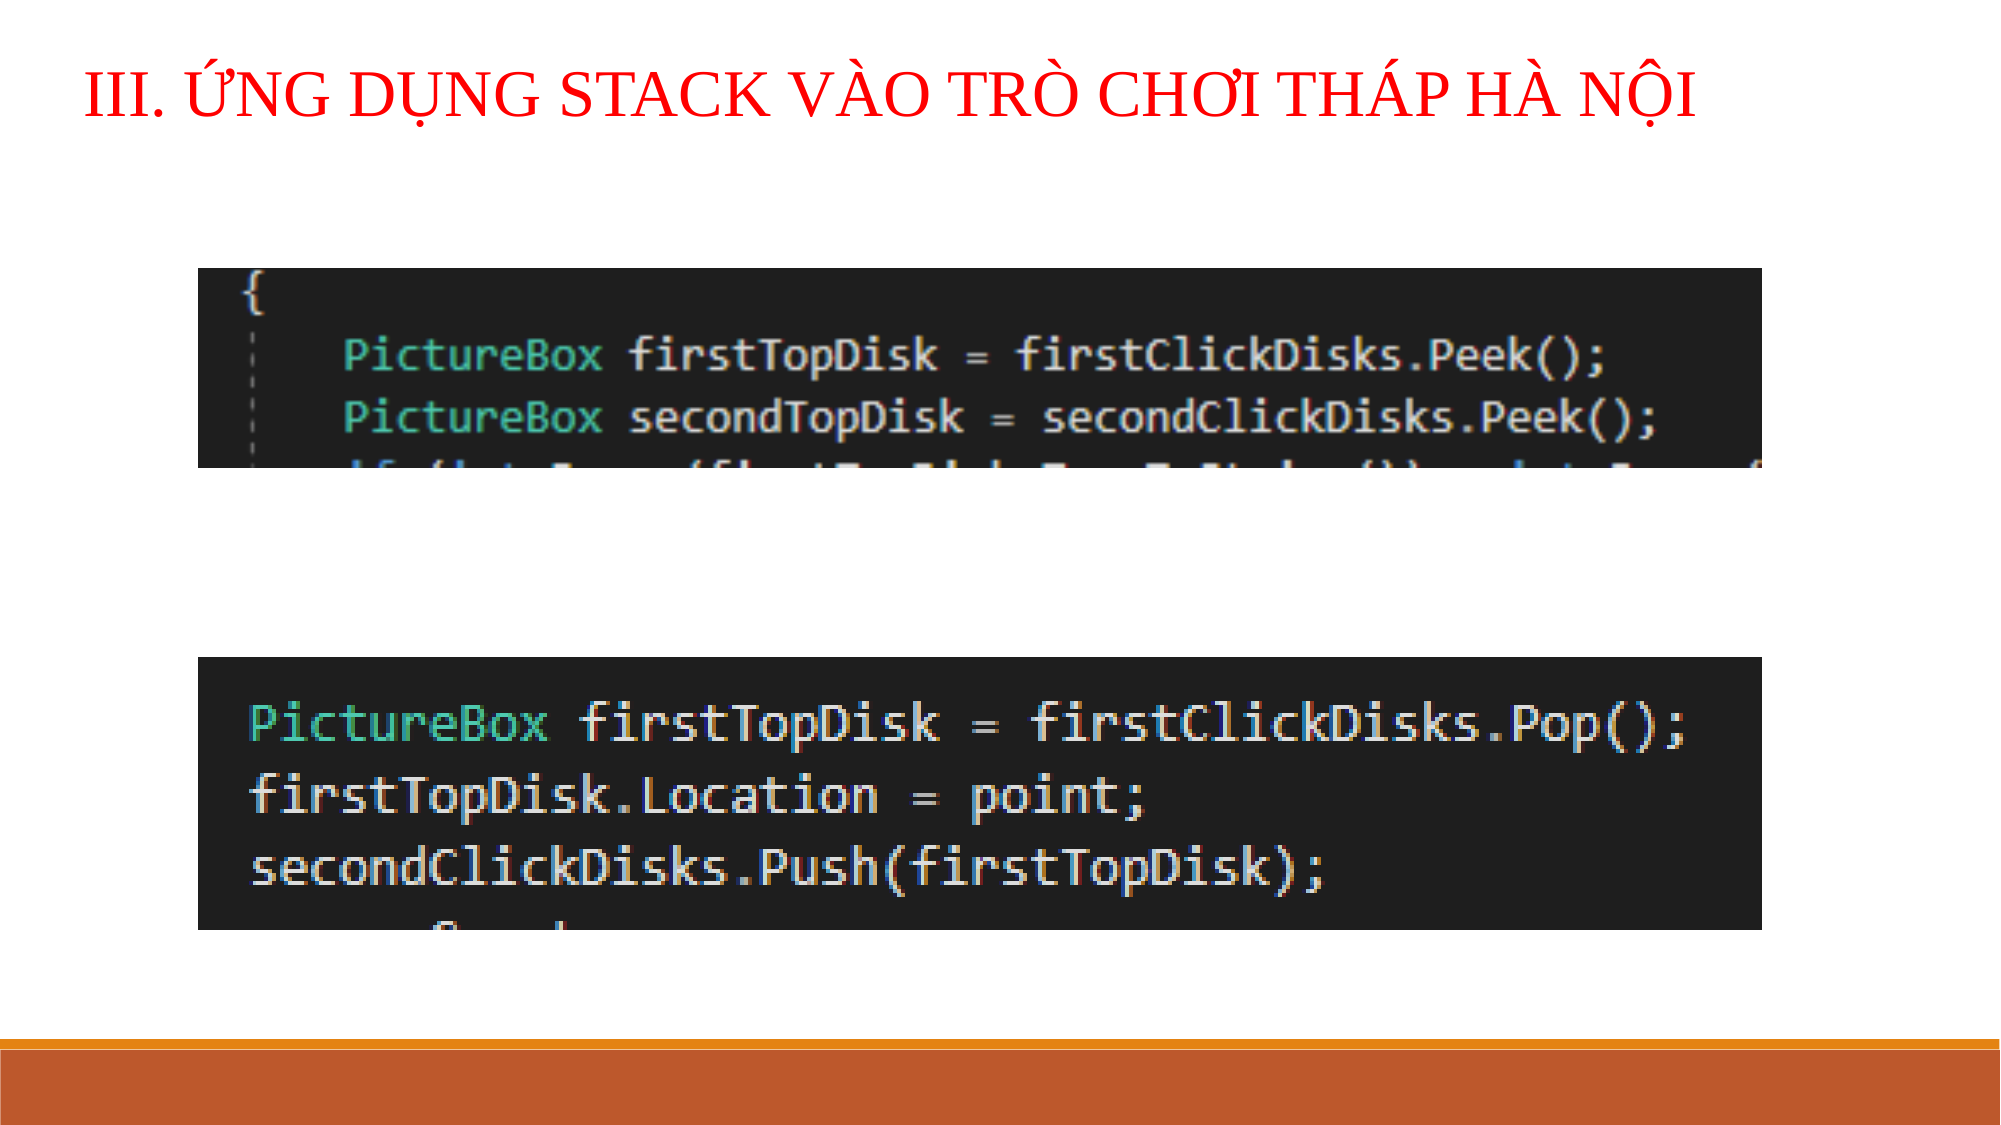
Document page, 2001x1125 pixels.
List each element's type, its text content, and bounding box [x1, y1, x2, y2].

picture [198, 268, 1763, 469]
text_box III. ỨNG DỤNG STACK VÀO TRÒ CHƠI THÁP HÀ NỘI [69, 42, 1819, 138]
picture [198, 656, 1763, 931]
